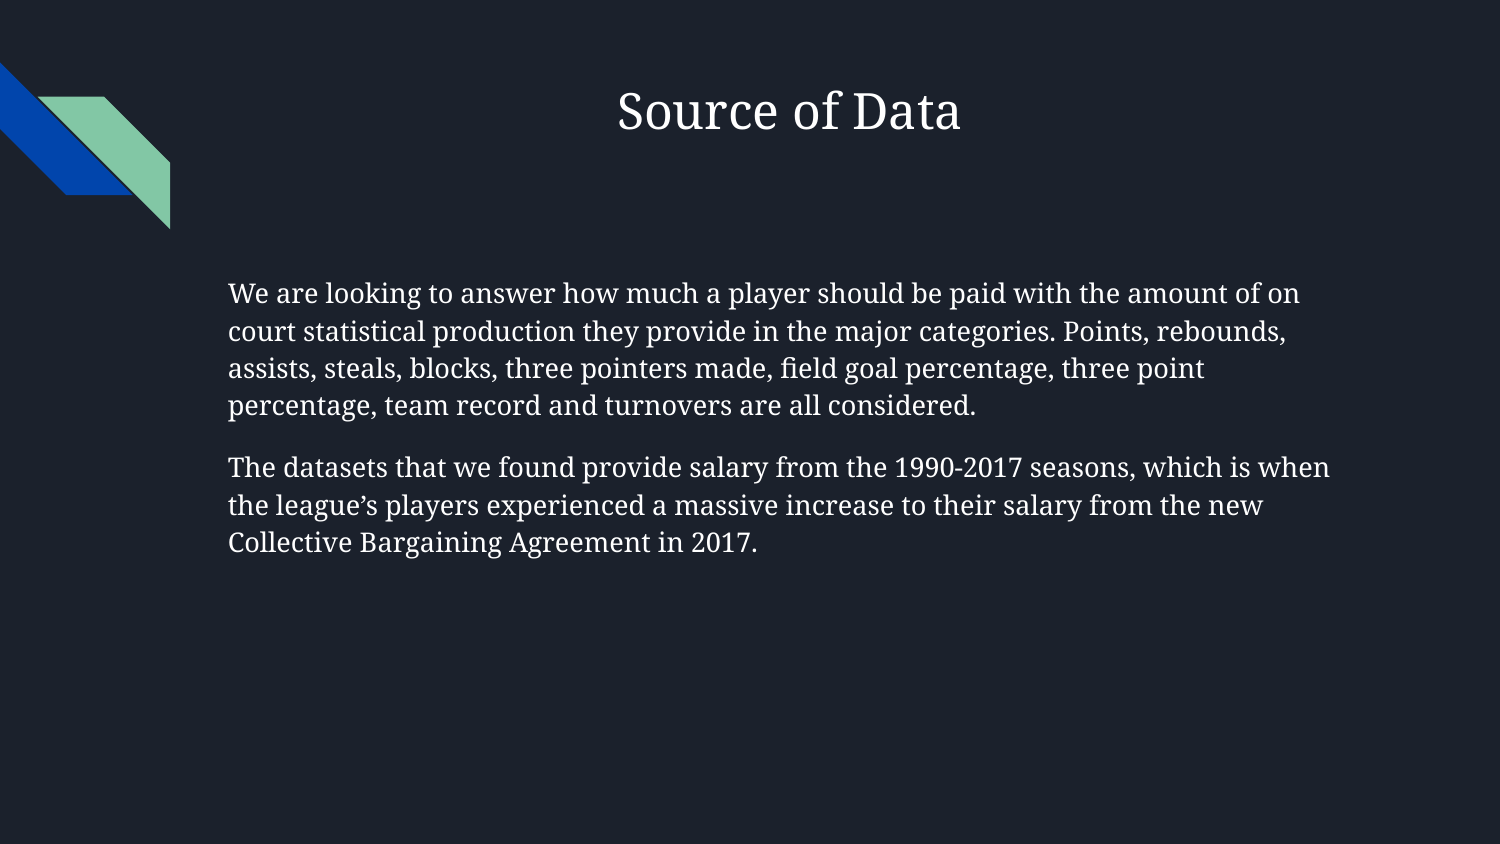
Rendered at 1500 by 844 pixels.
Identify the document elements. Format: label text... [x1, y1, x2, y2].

list We are looking to answer how much a player should be paid with the amount of on court statistical production they provide in the major categories. Points, rebounds, assists, steals, blocks, three pointers made, field goal percentage, three point percentage, team record and turnovers are all considered. The datasets that we found provide salary from the 1990-2017 seasons, which is when the league’s players experienced a massive increase to their salary from the new Collective Bargaining Agreement in 2017. [212, 257, 1368, 735]
title Source of Data [212, 64, 1368, 215]
